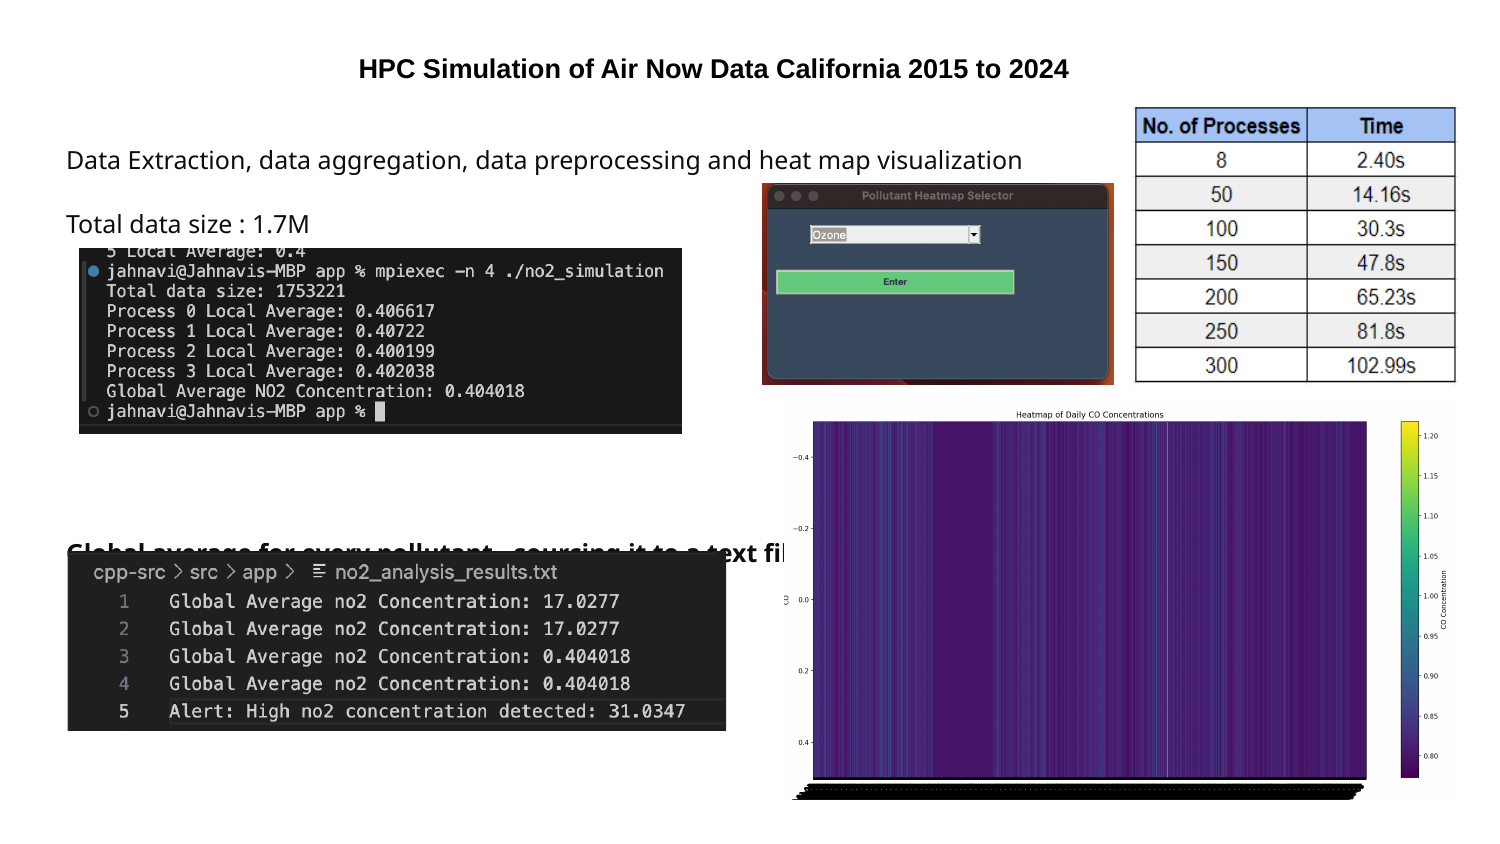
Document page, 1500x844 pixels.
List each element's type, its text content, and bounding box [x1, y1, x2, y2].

picture [67, 551, 727, 731]
list HPC Simulation of Air Now Data California 2015 to 2024 N02 Simulation Data Extraction, data aggregation, data preprocessing and heat map visualization Total data size : 1.7M Global average for every pollutant - sourcing it to a text file [51, 34, 1449, 787]
picture [78, 248, 683, 434]
picture [762, 183, 1114, 385]
picture [1133, 106, 1458, 385]
picture [783, 402, 1458, 800]
